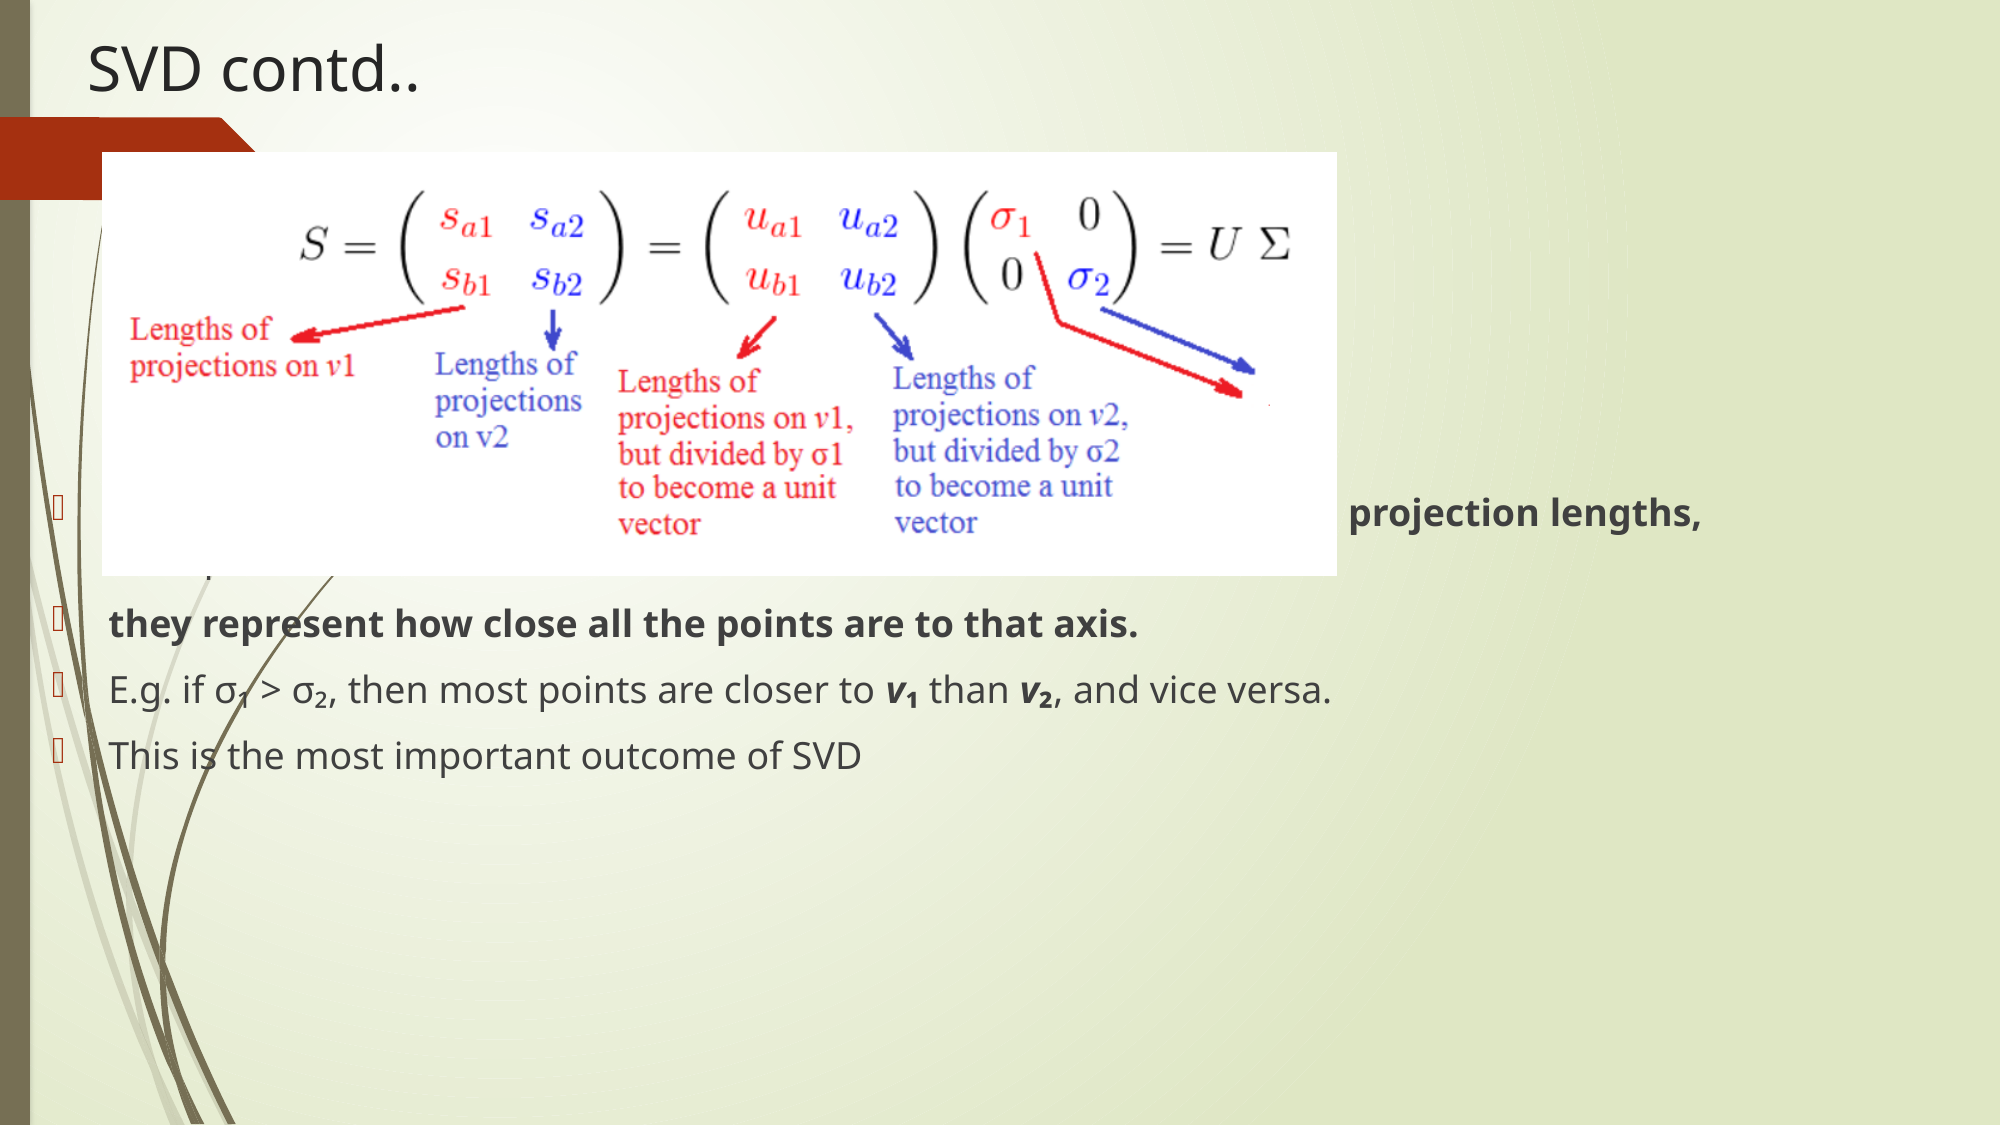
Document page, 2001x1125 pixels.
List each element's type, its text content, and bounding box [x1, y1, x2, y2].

list We’ve already seen that (σᵢ) is the square root of the sum of squared projection lengths, of all points, onto the ith unit vector vᵢ. they represent how close all the points are to that axis. E.g. if σ₁ > σ₂, then most points are closer to v₁ than v₂, and vice versa. This is the most important outcome of SVD [36, 152, 1762, 1074]
picture [102, 152, 1337, 576]
title SVD contd.. [72, 21, 1798, 112]
